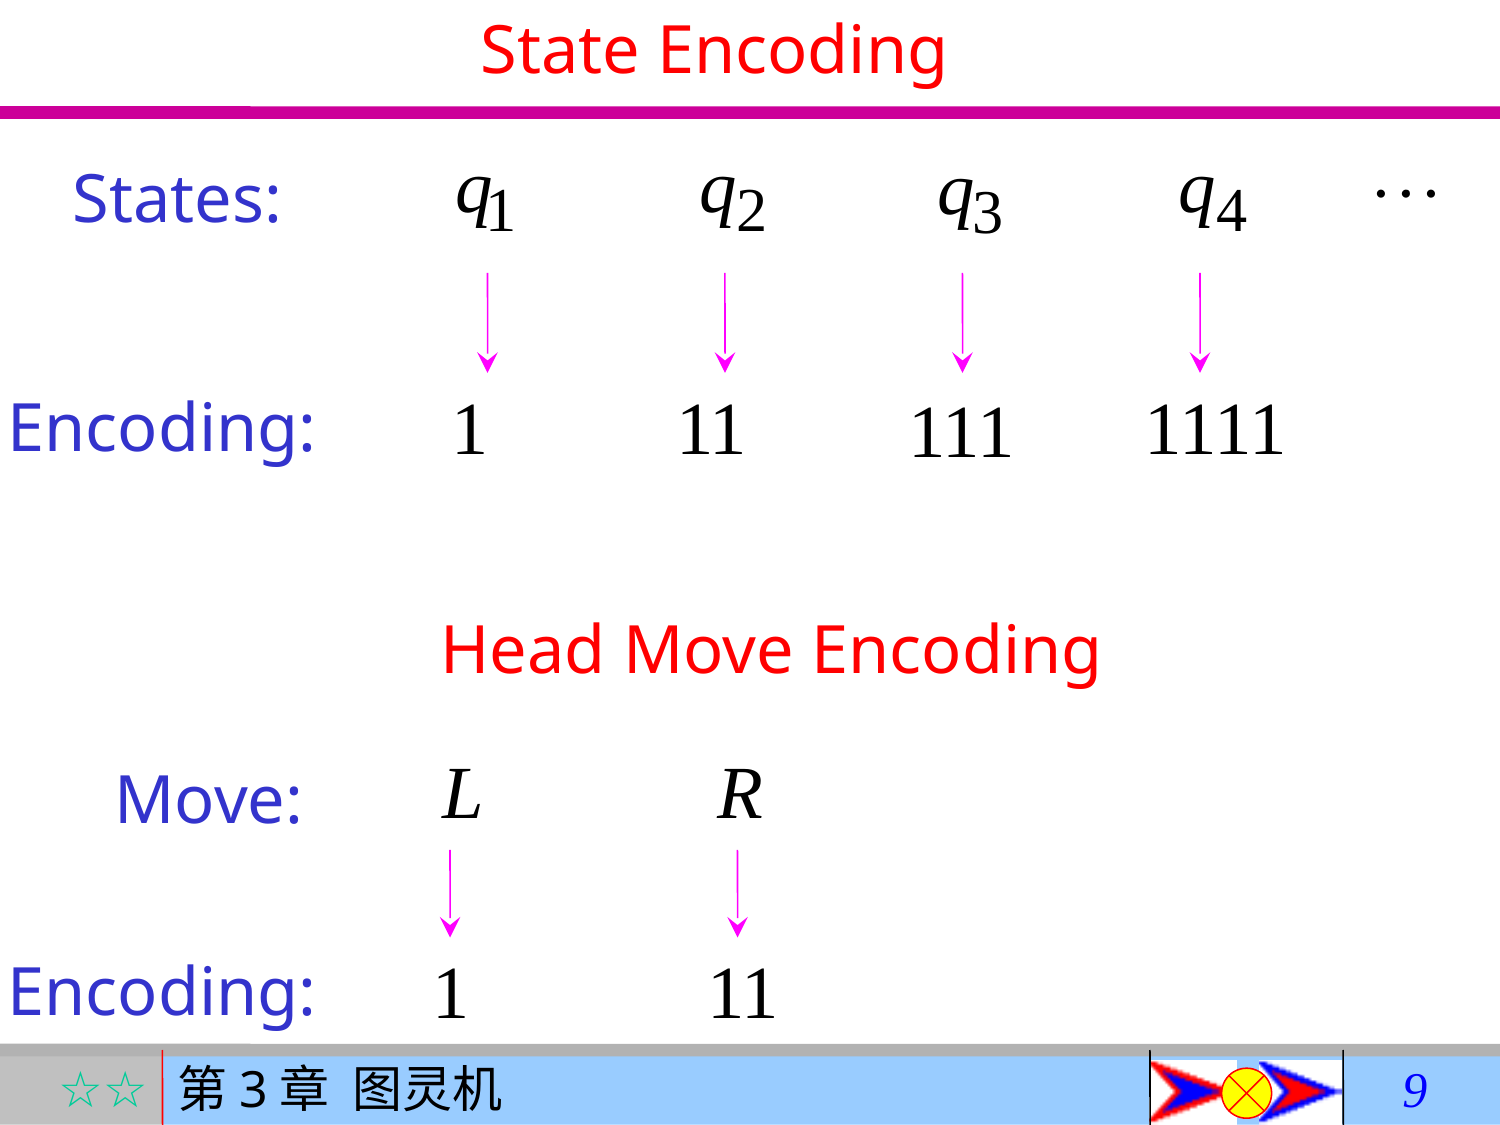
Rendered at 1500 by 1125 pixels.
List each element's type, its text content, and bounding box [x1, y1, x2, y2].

text_box Head Move Encoding [425, 599, 1118, 695]
text_box [439, 916, 461, 938]
text_box [952, 352, 973, 373]
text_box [437, 962, 465, 1024]
text_box [714, 352, 736, 373]
text_box [727, 916, 748, 938]
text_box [712, 762, 767, 824]
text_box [712, 962, 778, 1024]
text_box Encoding: [0, 377, 332, 472]
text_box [455, 397, 484, 459]
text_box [680, 397, 746, 459]
text_box Encoding: [0, 941, 332, 1037]
text_box State Encoding [465, 0, 964, 95]
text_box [1149, 397, 1290, 459]
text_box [437, 762, 488, 824]
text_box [934, 152, 1006, 240]
text_box Move: [99, 749, 319, 845]
text_box [1189, 352, 1211, 373]
text_box [477, 352, 498, 373]
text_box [696, 149, 770, 236]
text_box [1175, 149, 1249, 236]
picture [1259, 1060, 1342, 1125]
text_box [913, 401, 1016, 462]
text_box States: [57, 148, 298, 244]
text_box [1374, 185, 1444, 205]
picture [1151, 1060, 1237, 1125]
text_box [451, 149, 515, 236]
